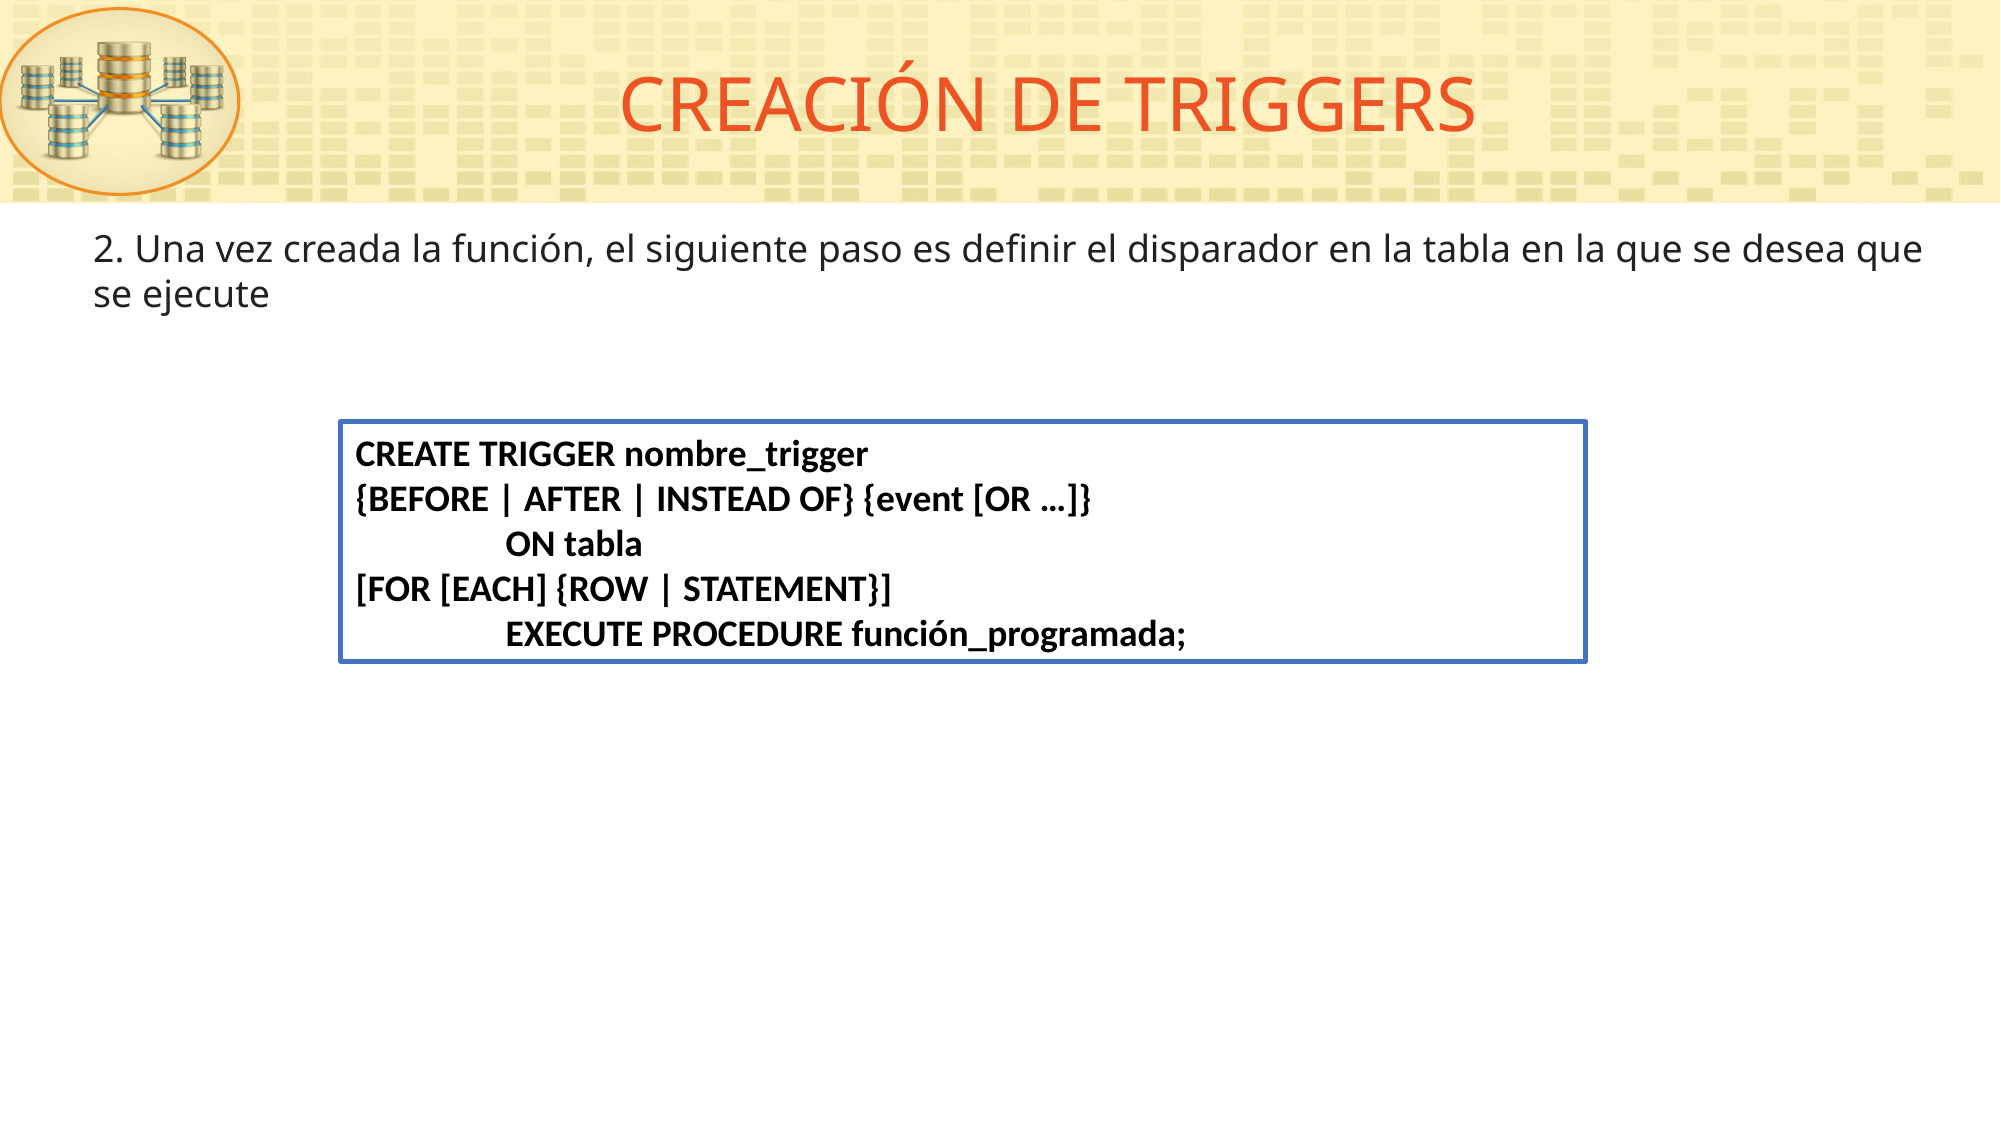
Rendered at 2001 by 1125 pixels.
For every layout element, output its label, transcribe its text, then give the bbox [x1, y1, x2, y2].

text_box CREATE TRIGGER nombre_trigger {BEFORE | AFTER | INSTEAD OF} {event [OR …]} ON tabla [FOR [EACH] {ROW | STATEMENT}] EXECUTE PROCEDURE función_programada; [340, 421, 1586, 662]
text_box 2. Una vez creada la función, el siguiente paso es definir el disparador en la tabla en la que se desea que se ejecute [78, 218, 1964, 323]
text_box CREACIÓN DE TRIGGERS [227, 48, 1870, 154]
